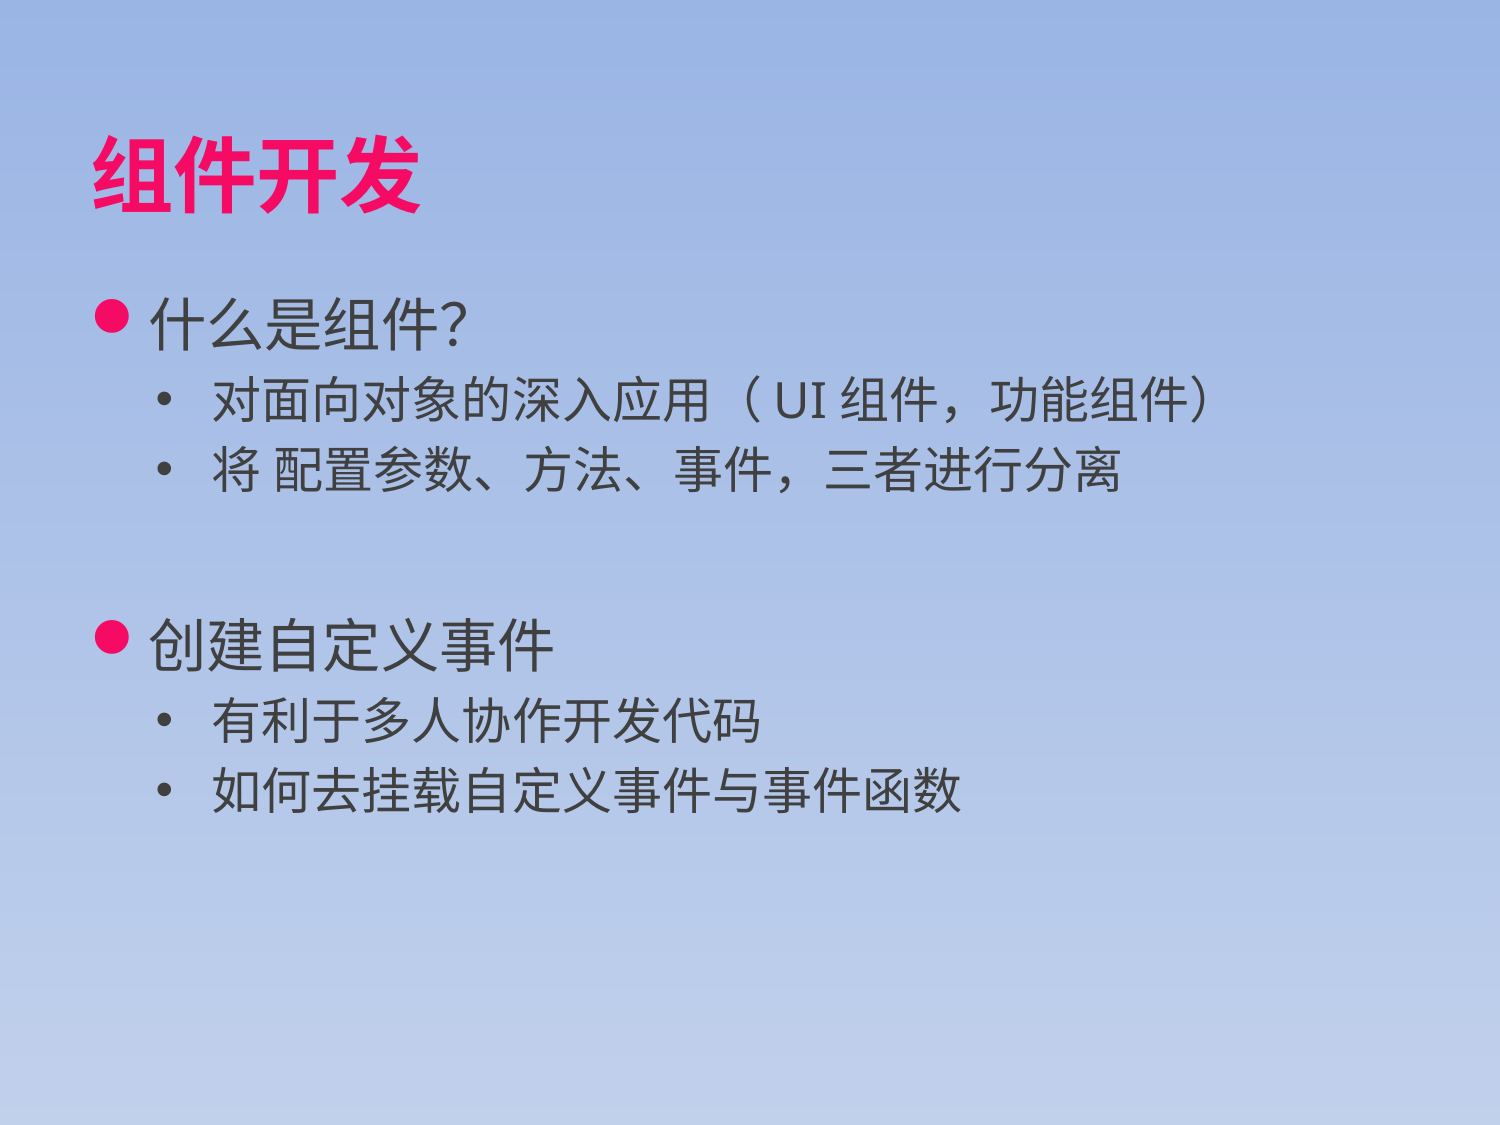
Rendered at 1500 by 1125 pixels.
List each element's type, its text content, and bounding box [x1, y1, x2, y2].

title 组件开发 [74, 79, 1426, 268]
list 什么是组件？ 对面向对象的深入应用（UI组件，功能组件） 将 配置参数、方法、事件，三者进行分离 创建自定义事件 有利于多人协作开发代码 如何去挂载自定义事件与事件函数 [74, 280, 1426, 1024]
